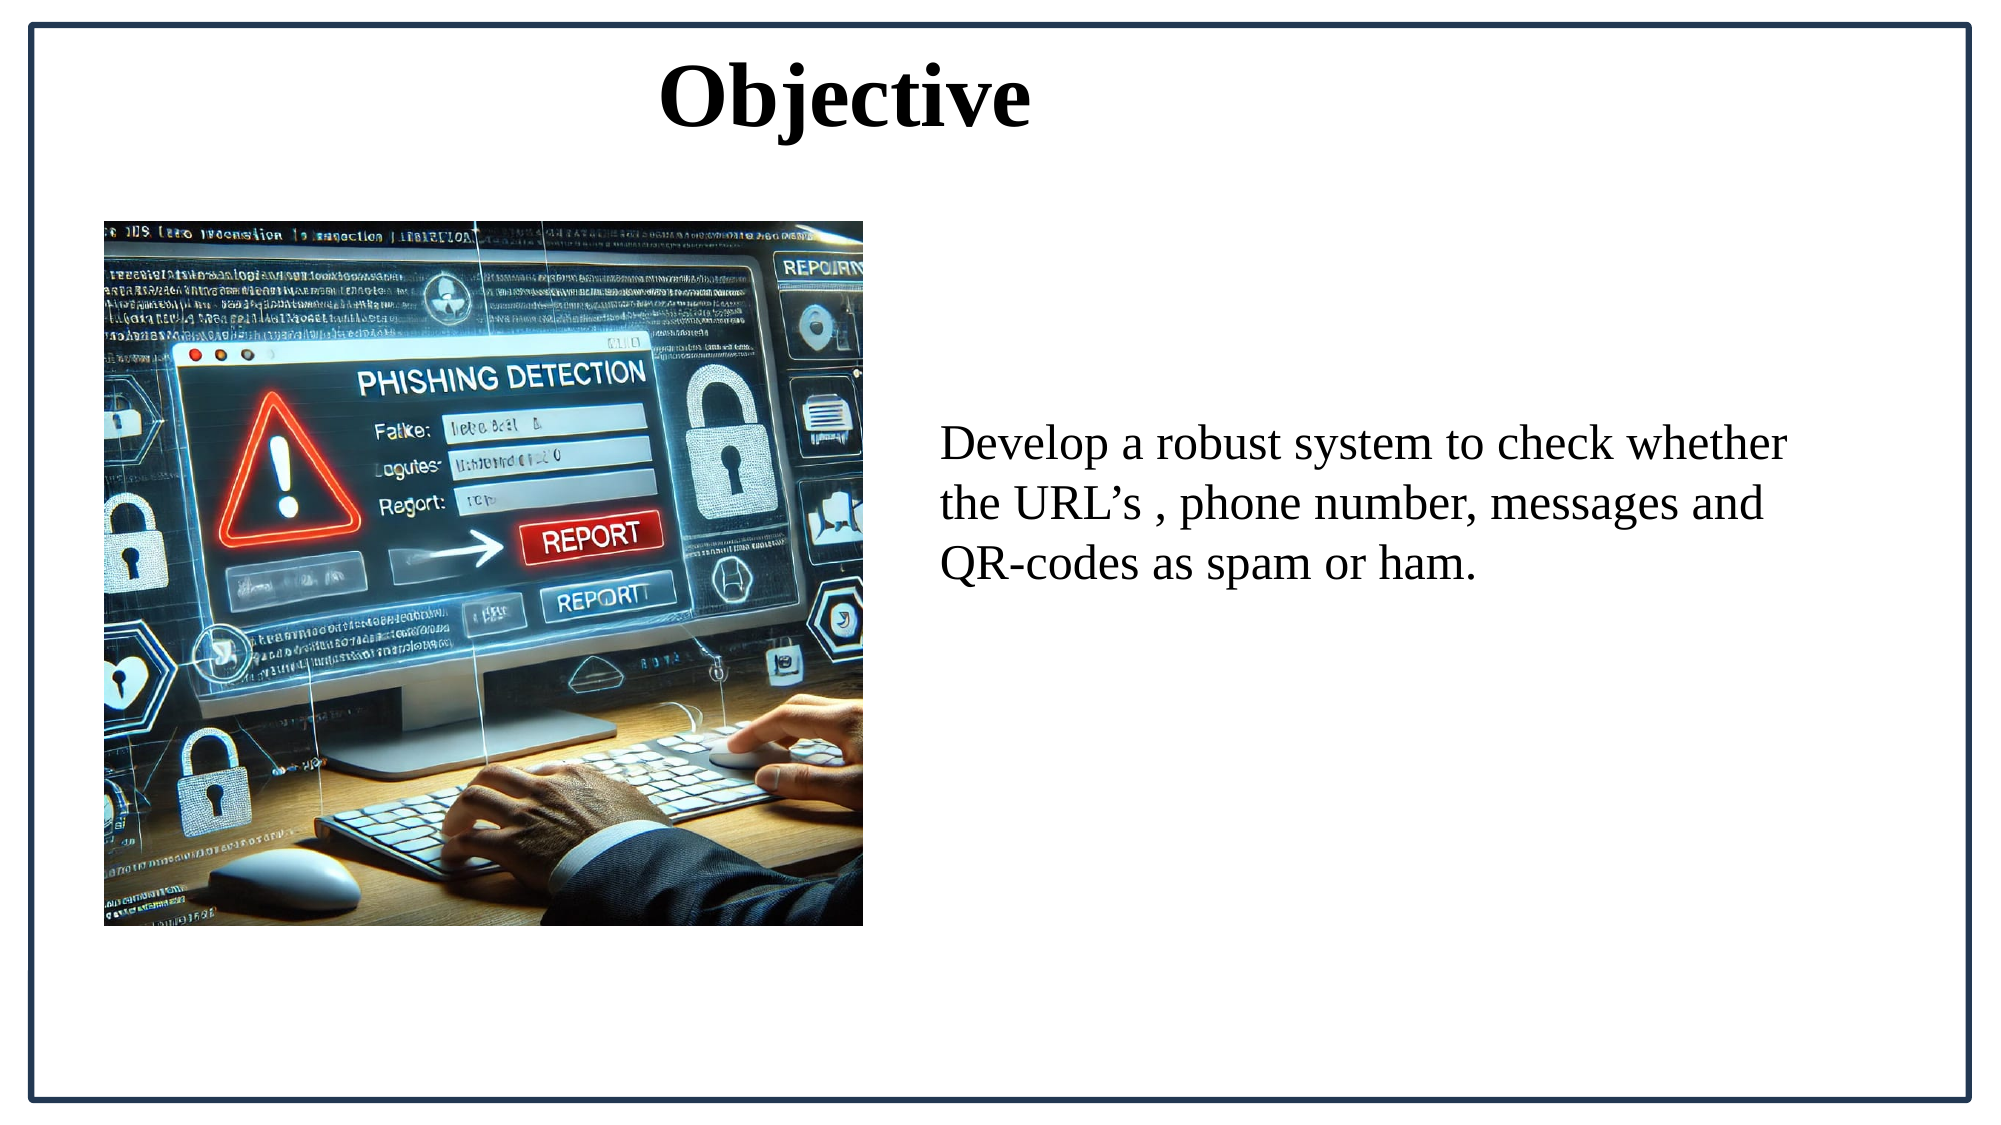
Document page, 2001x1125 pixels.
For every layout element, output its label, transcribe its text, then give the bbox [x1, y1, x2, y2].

text_box Develop a robust system to check whether the URL’s , phone number, messages and QR-codes as spam or ham. [924, 312, 1875, 598]
picture [103, 221, 863, 926]
text_box [29, 22, 1971, 1103]
